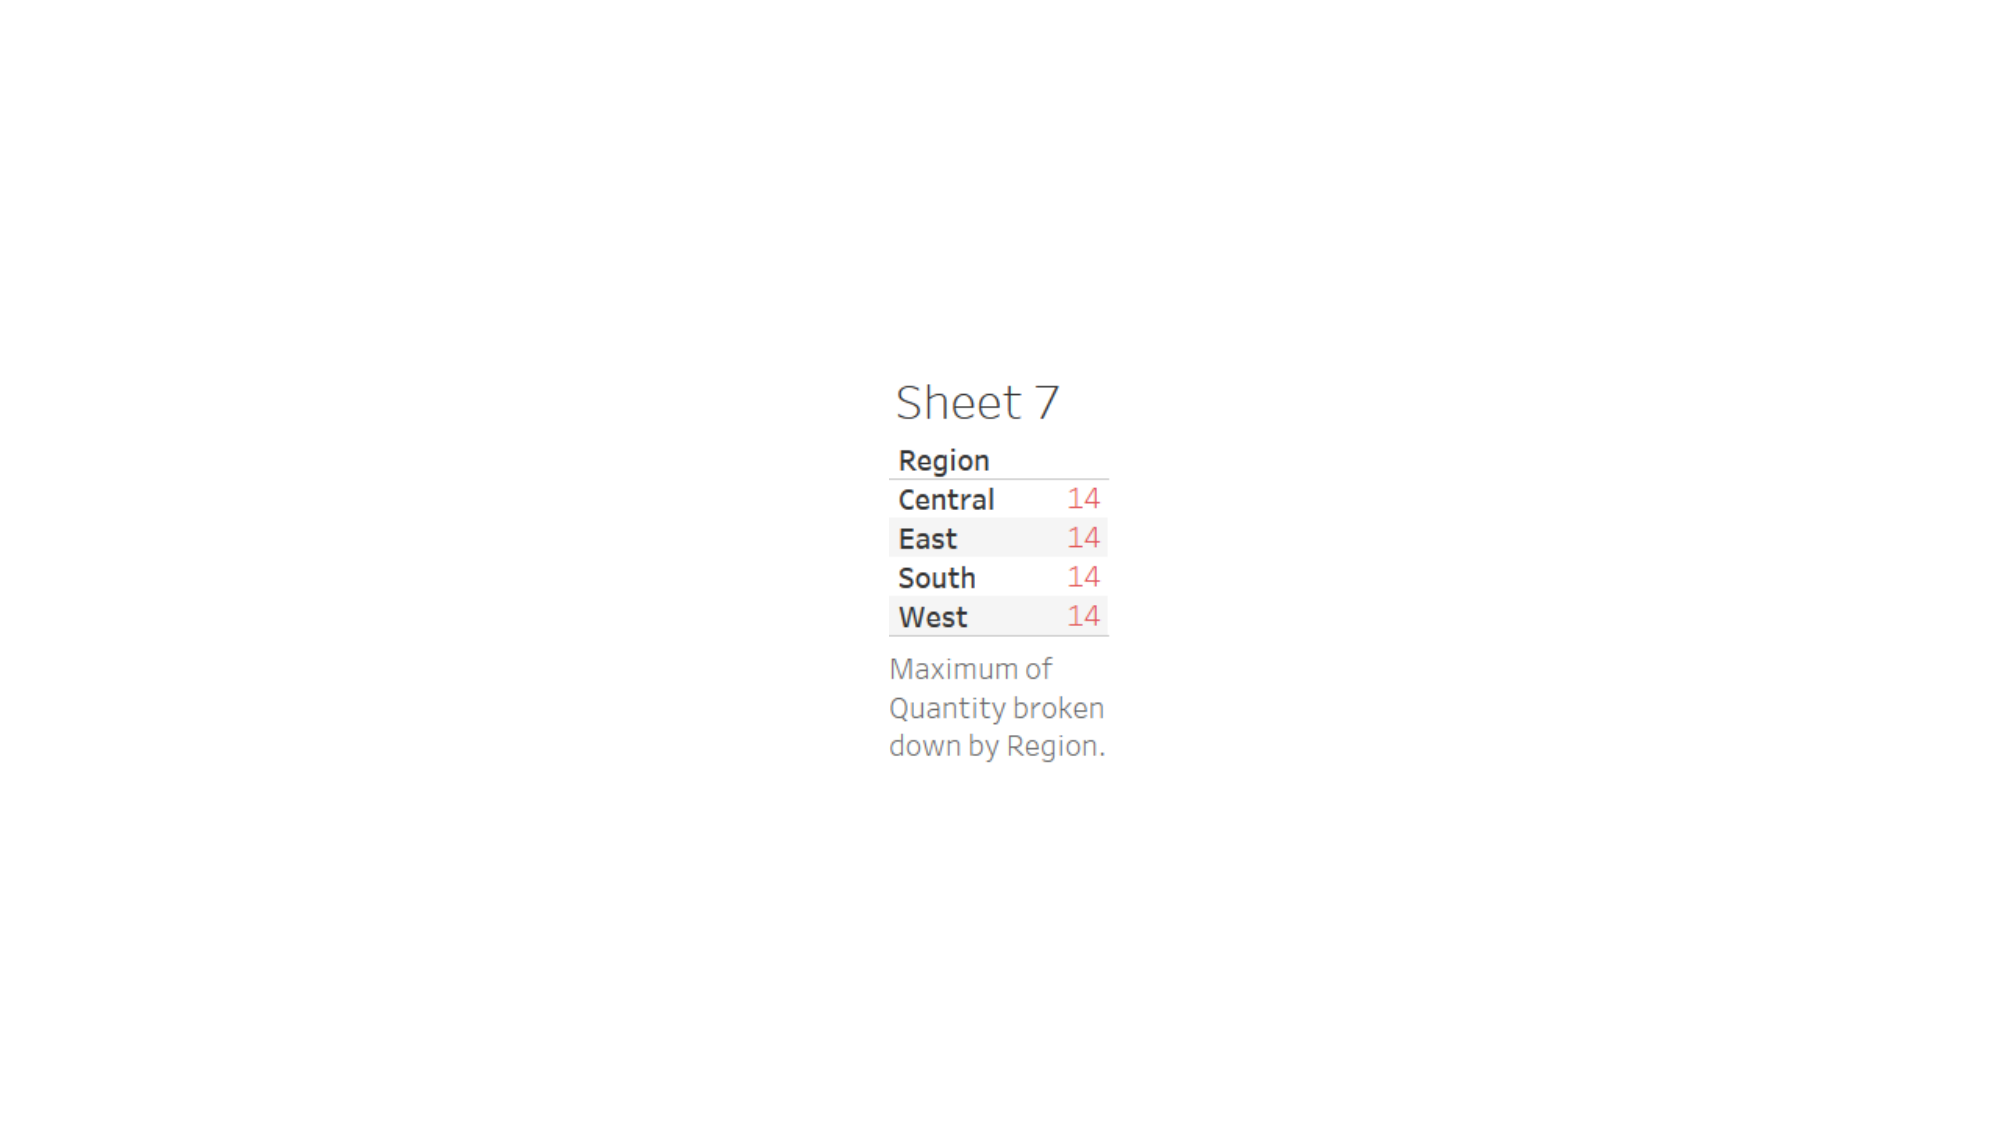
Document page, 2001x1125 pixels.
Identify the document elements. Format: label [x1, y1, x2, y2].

picture [889, 358, 1111, 767]
